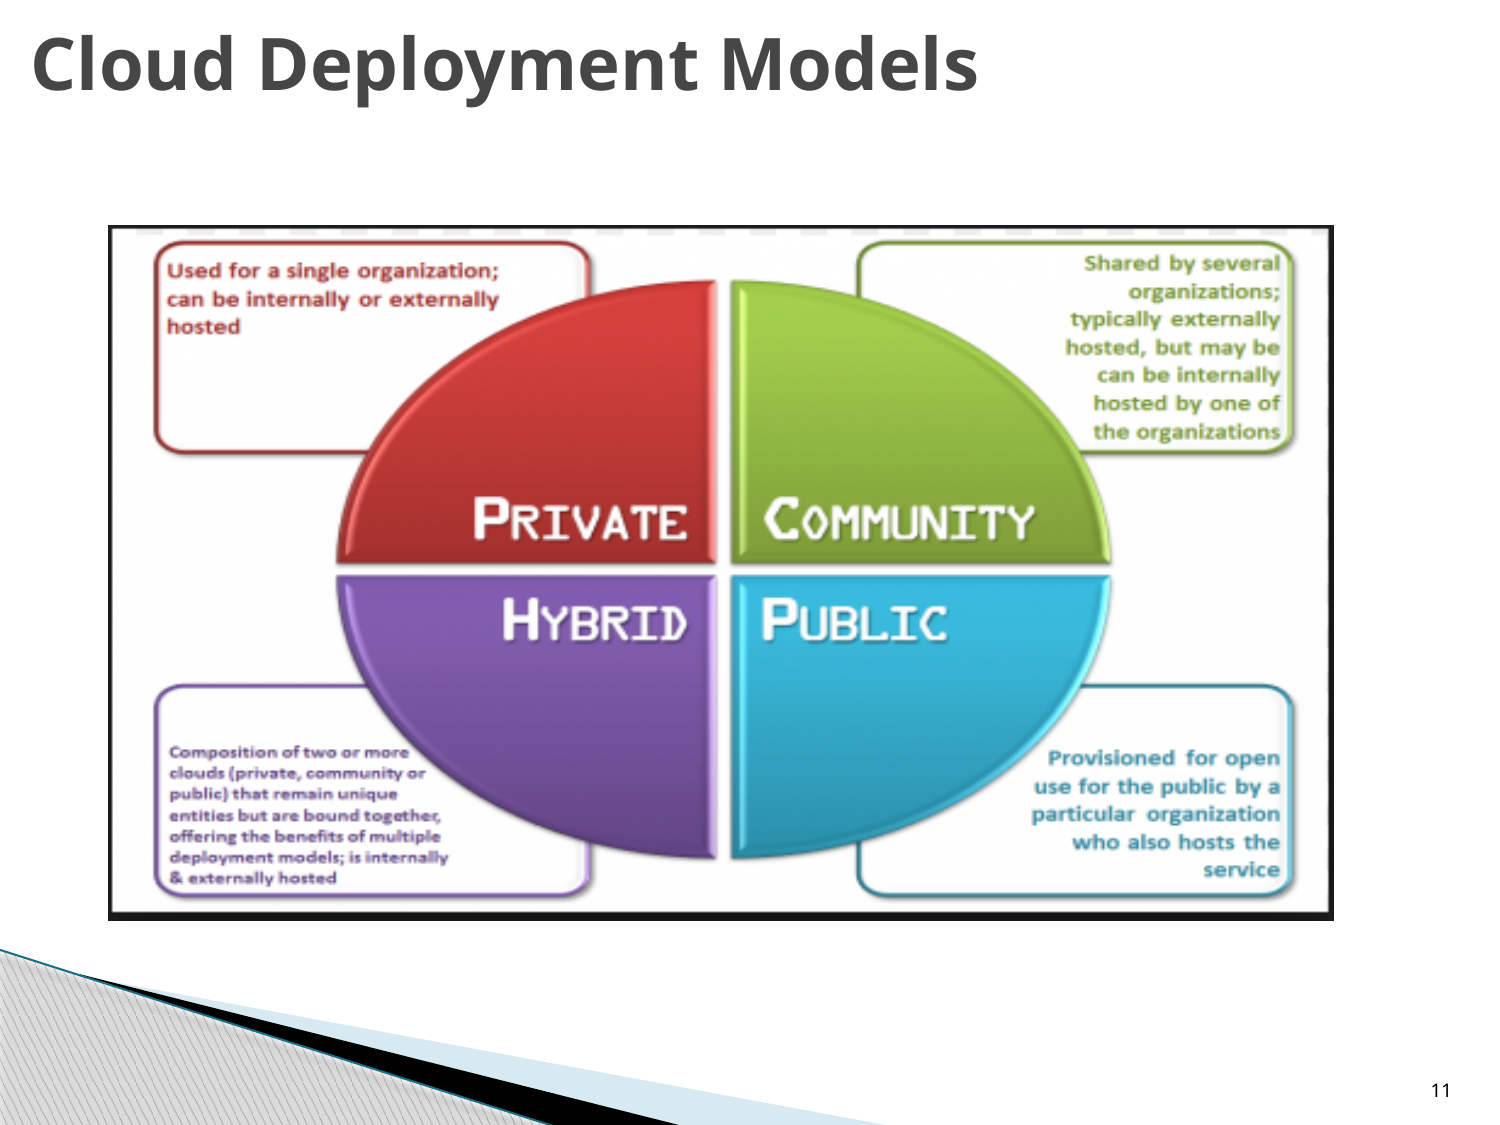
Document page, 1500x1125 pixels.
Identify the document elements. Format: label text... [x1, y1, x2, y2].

picture [108, 225, 1334, 921]
title Cloud Deployment Models [15, 9, 1176, 113]
